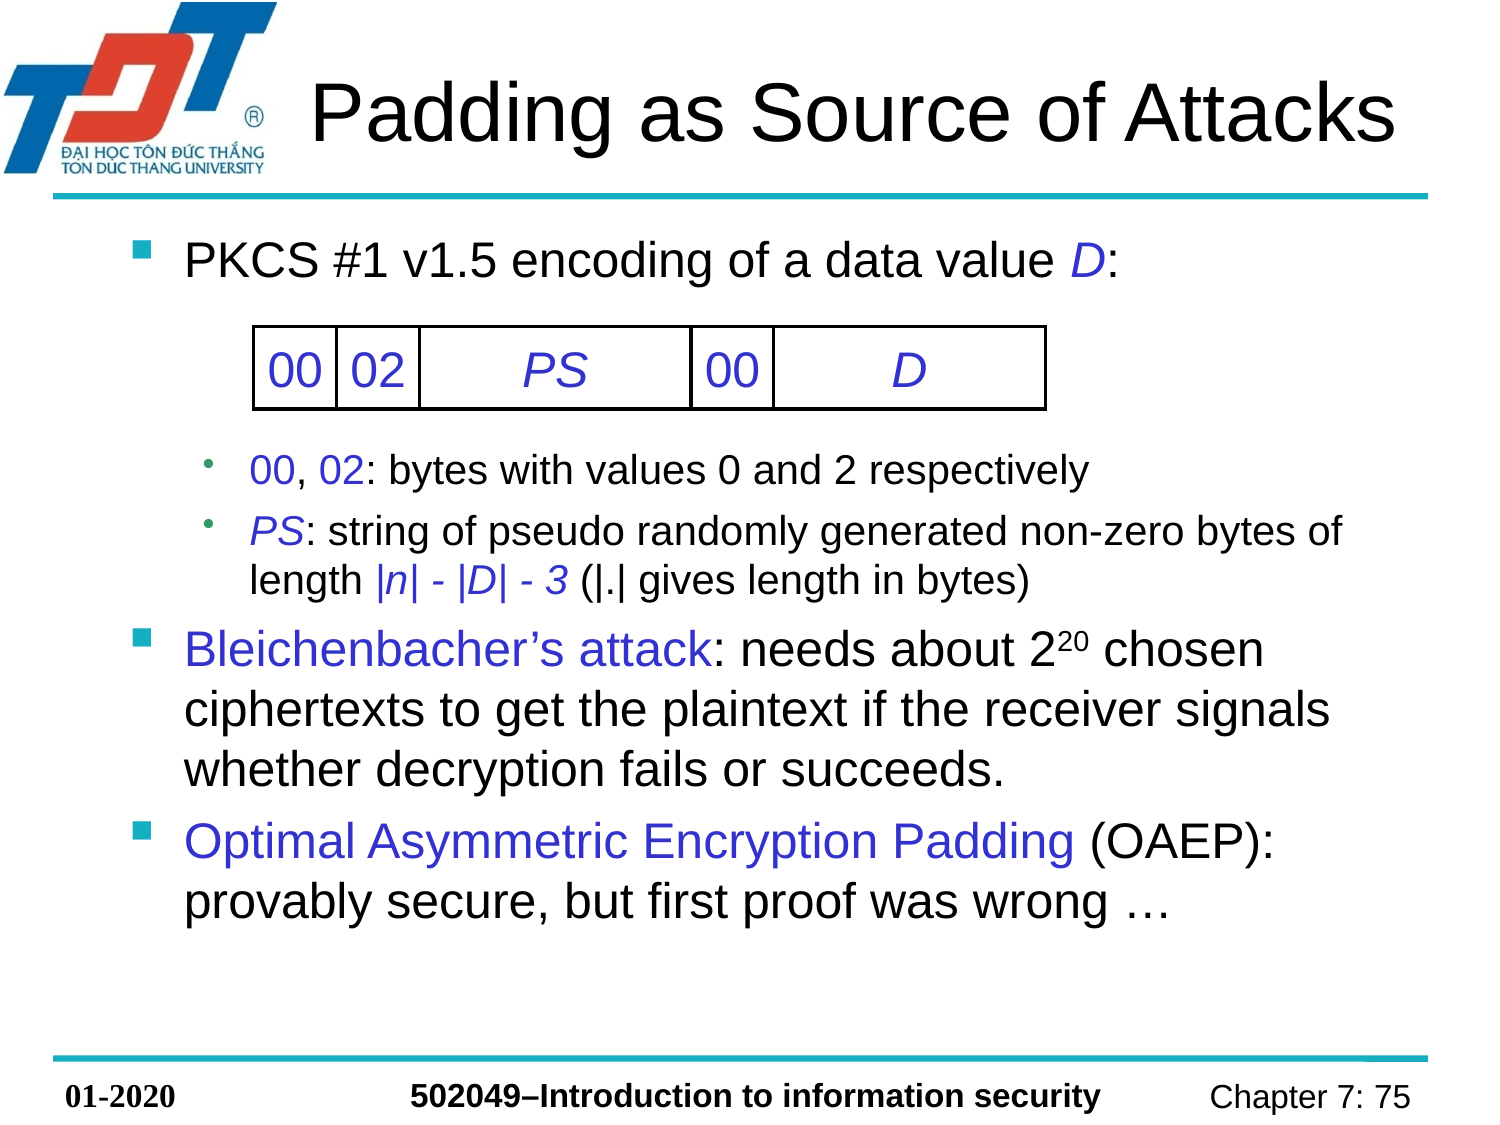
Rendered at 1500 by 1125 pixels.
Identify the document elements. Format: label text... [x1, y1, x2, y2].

list PKCS #1 v1.5 encoding of a data value D: 00, 02: bytes with values 0 and 2 respectively PS: string of pseudo randomly generated non-zero bytes of length |n| - |D| - 3 (|.| gives length in bytes) Bleichenbacher’s attack: needs about 220 chosen ciphertexts to get the plaintext if the receiver signals whether decryption fails or succeeds. Optimal Asymmetric Encryption Padding (OAEP): provably secure, but first proof was wrong … [112, 220, 1400, 976]
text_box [253, 325, 1046, 410]
title Padding as Source of Attacks [295, 42, 1500, 173]
picture [3, 2, 277, 174]
